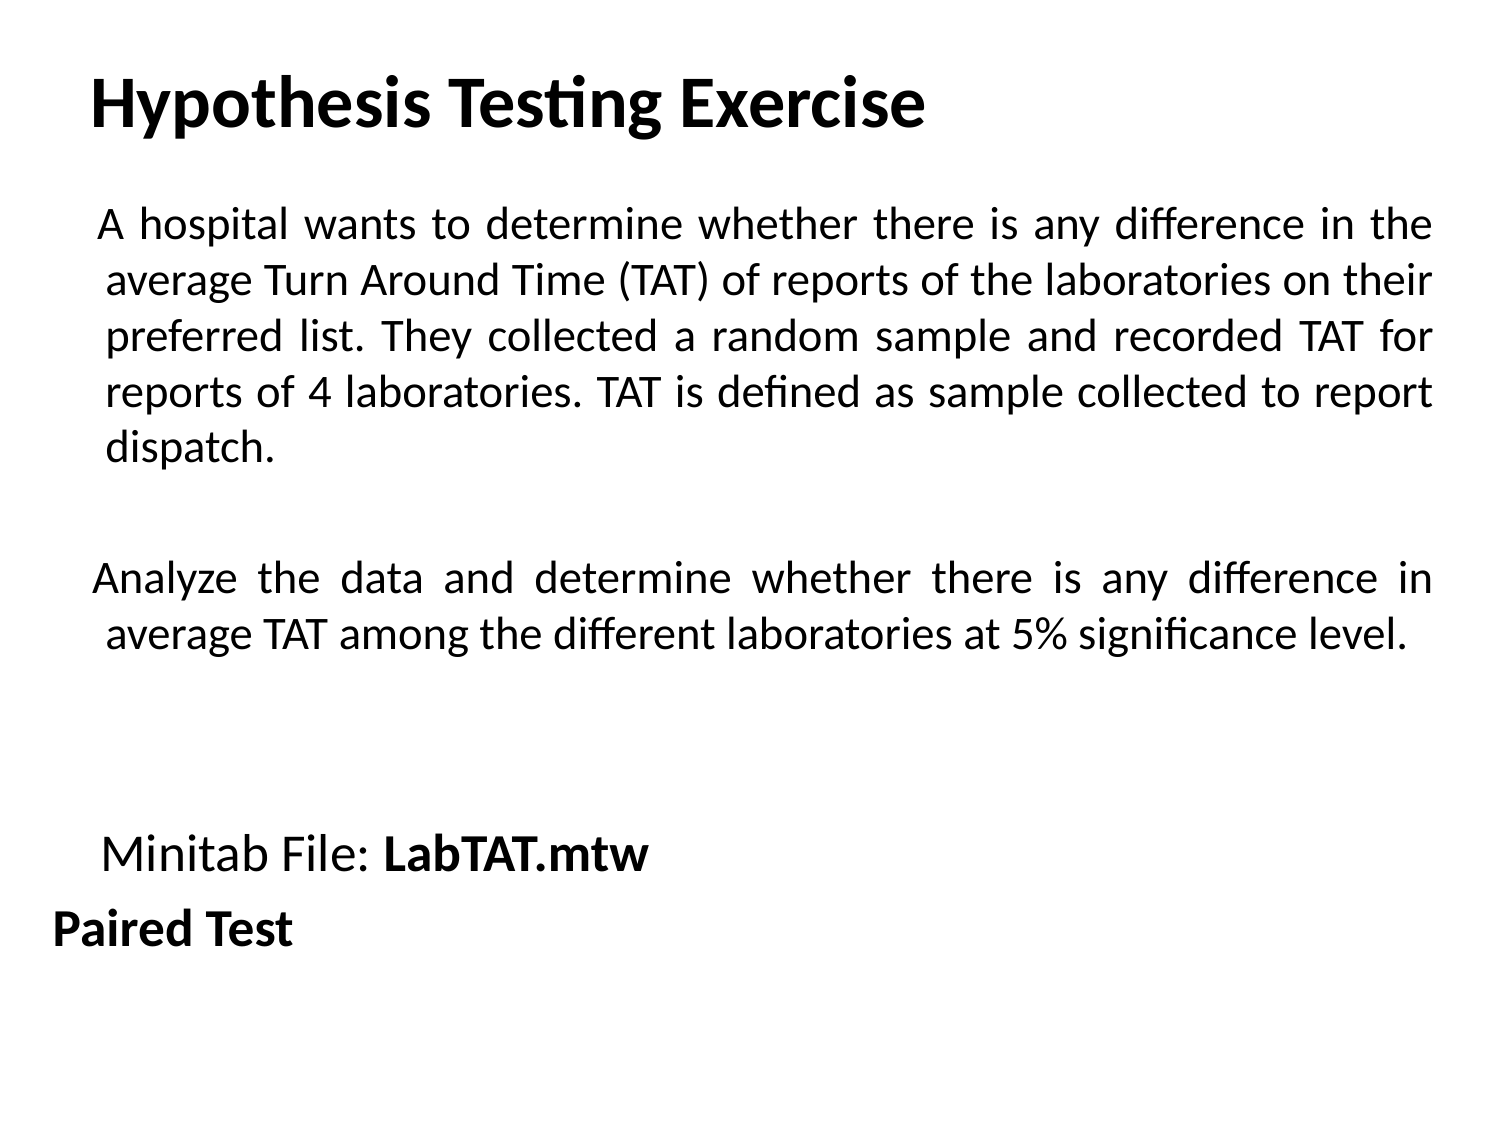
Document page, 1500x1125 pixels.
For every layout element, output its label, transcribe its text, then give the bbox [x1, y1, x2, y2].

list A hospital wants to determine whether there is any difference in the average Turn Around Time (TAT) of reports of the laboratories on their preferred list. They collected a random sample and recorded TAT for reports of 4 laboratories. TAT is defined as sample collected to report dispatch. Analyze the data and determine whether there is any difference in average TAT among the different laboratories at 5% significance level. Minitab File: LabTAT.mtw Paired Test [37, 185, 1450, 1020]
title Hypothesis Testing Exercise [75, 45, 1425, 150]
